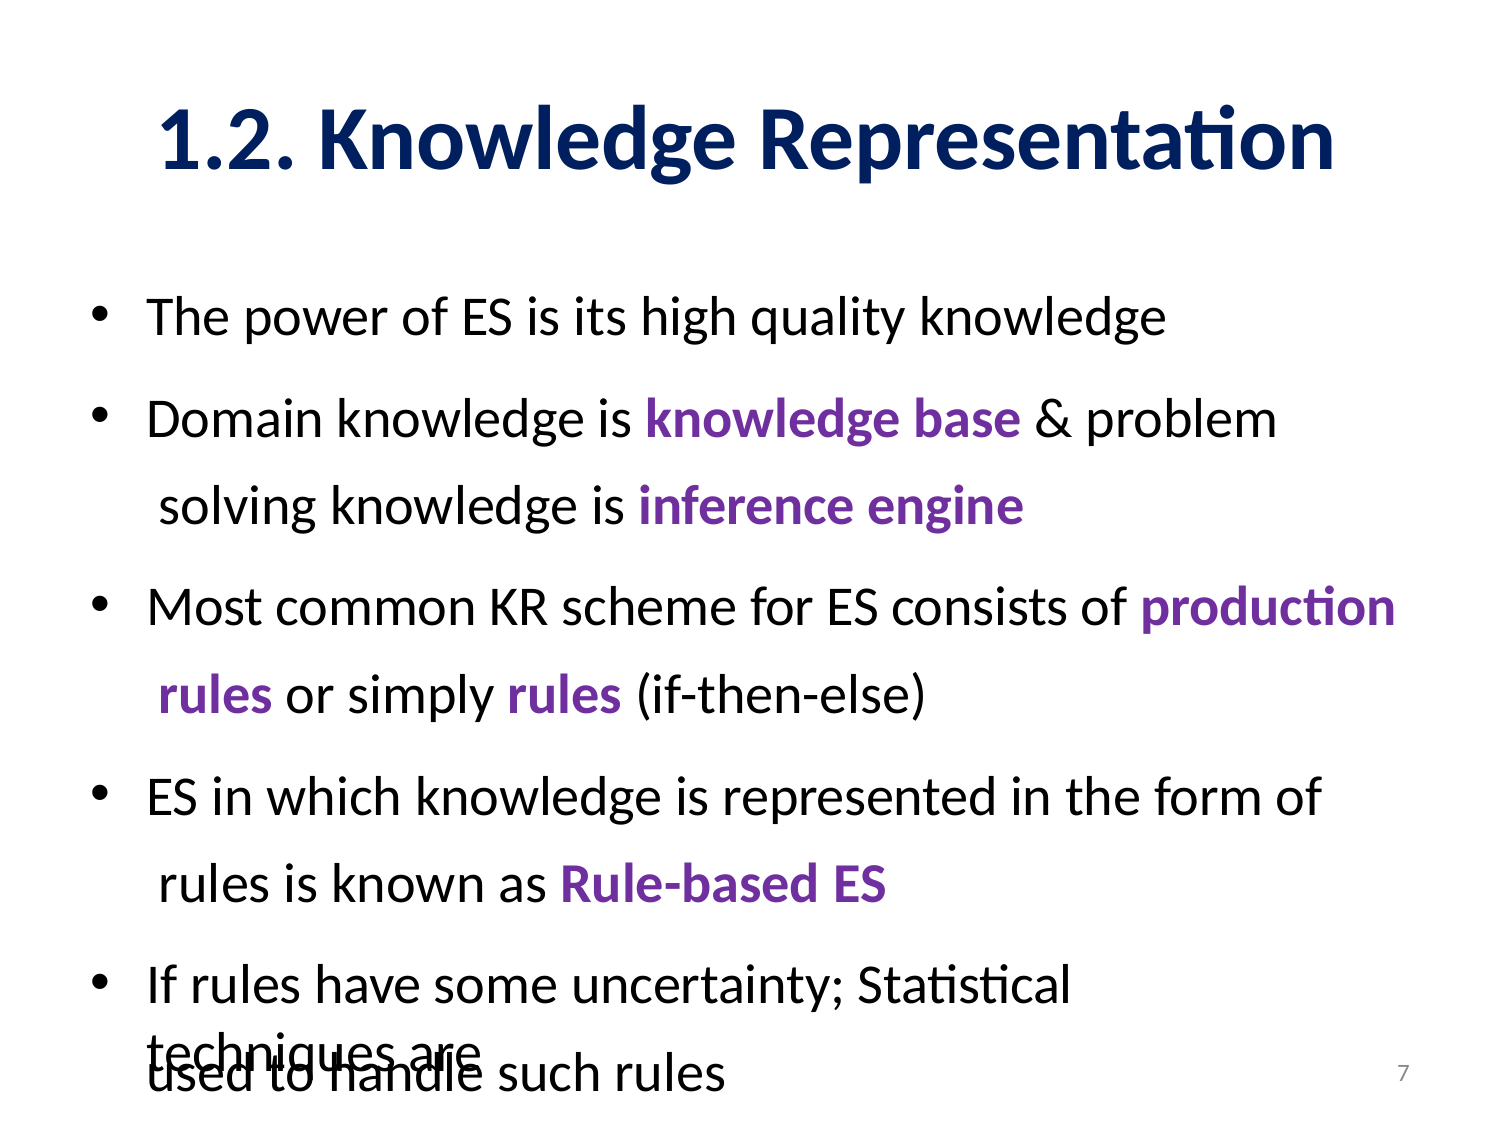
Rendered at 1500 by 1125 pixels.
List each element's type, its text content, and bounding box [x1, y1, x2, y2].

text_box The power of ES is its high quality knowledge Domain knowledge is knowledge base & problem solving knowledge is inference engine Most common KR scheme for ES consists of production rules or simply rules (if-then-else) ES in which knowledge is represented in the form of rules is known as Rule-based ES If rules have some uncertainty; Statistical techniques are [87, 243, 1432, 1083]
text_box used to handle such rules [140, 1033, 849, 1104]
text_box 7 [1395, 1054, 1412, 1087]
title 1.2. Knowledge Representation [153, 75, 1347, 243]
